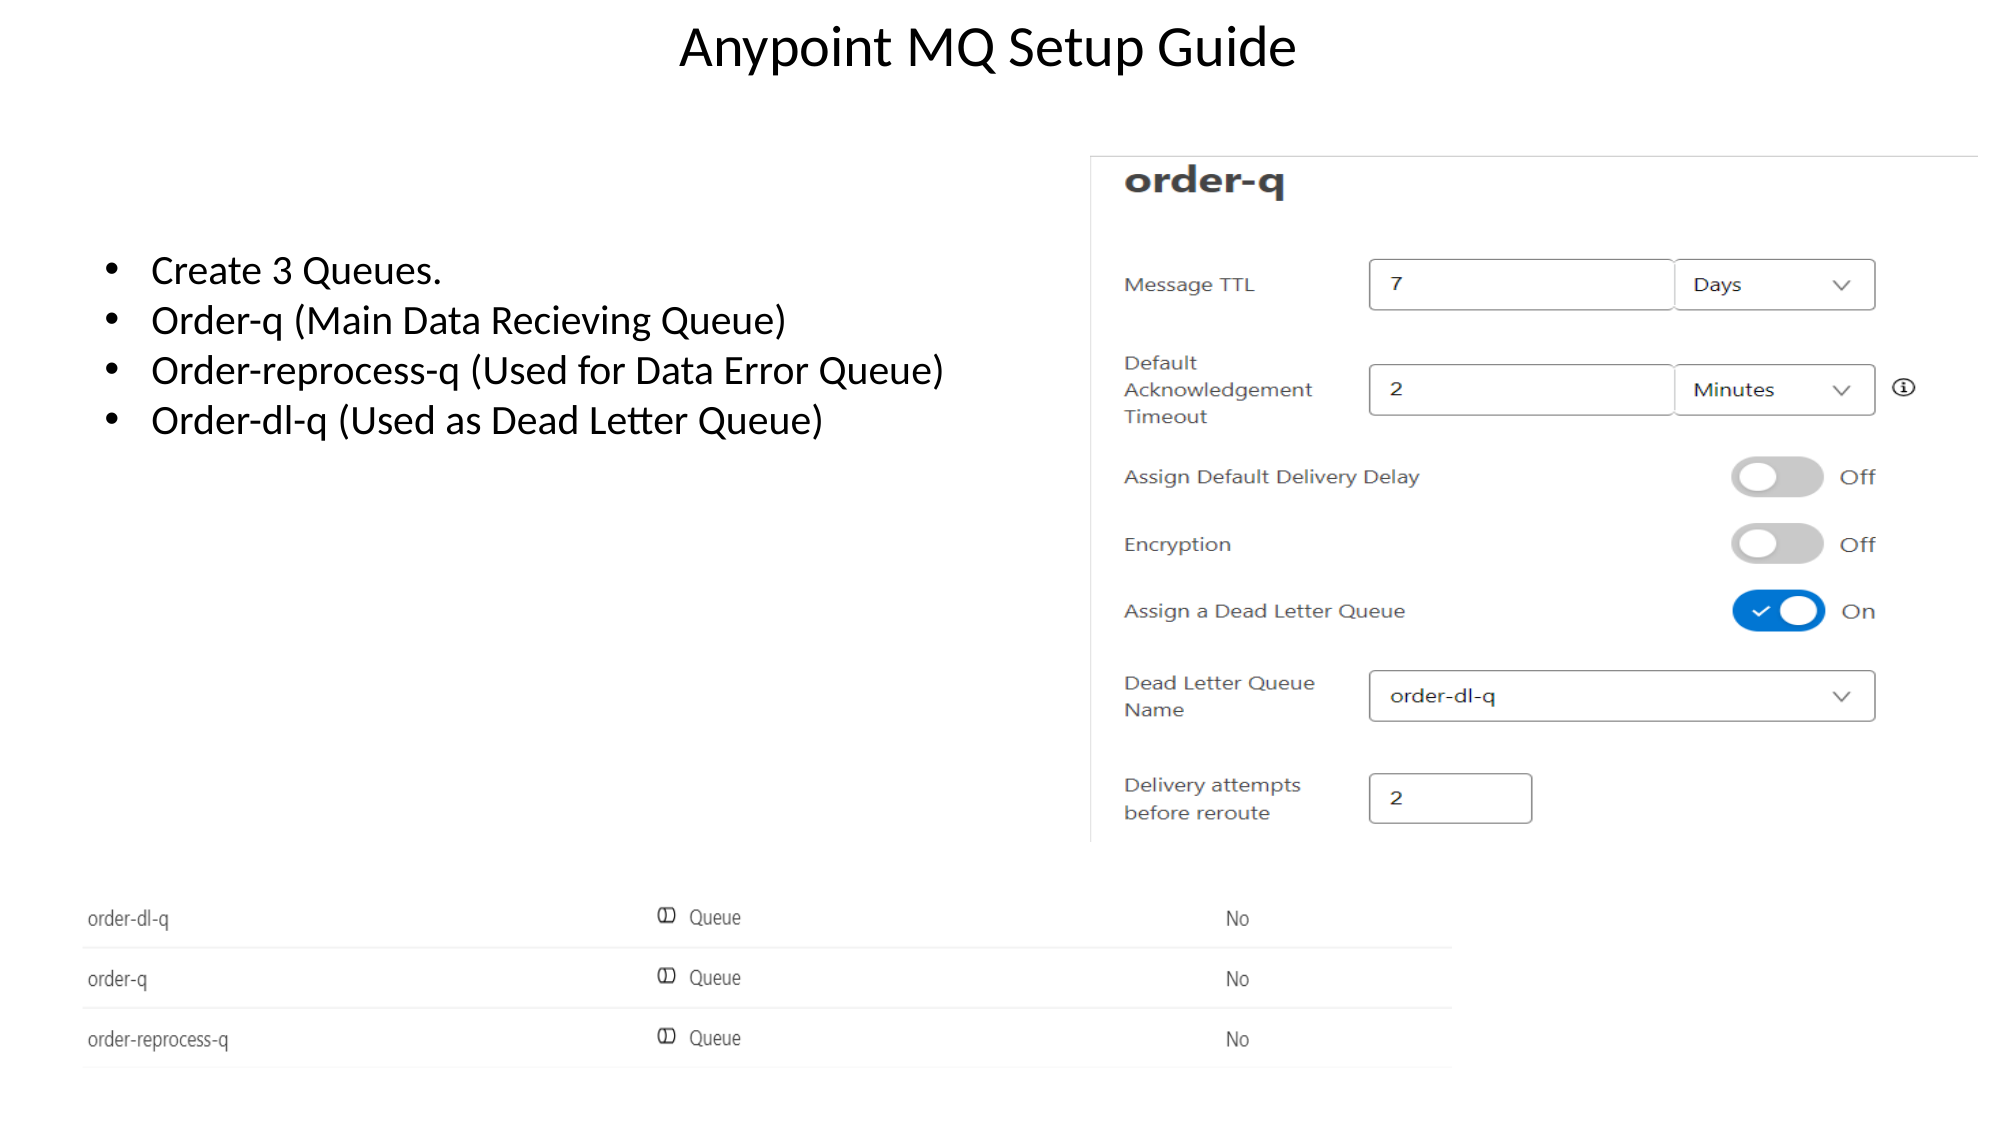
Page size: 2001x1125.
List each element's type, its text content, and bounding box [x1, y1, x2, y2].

picture [68, 892, 1452, 1068]
picture [1089, 144, 1978, 842]
text_box Create 3 Queues. Order-q (Main Data Recieving Queue) Order-reprocess-q (Used for Data Error Queue) Order-dl-q (Used as Dead Letter Queue) [89, 185, 1089, 451]
text_box Anypoint MQ Setup Guide [0, 0, 1978, 86]
